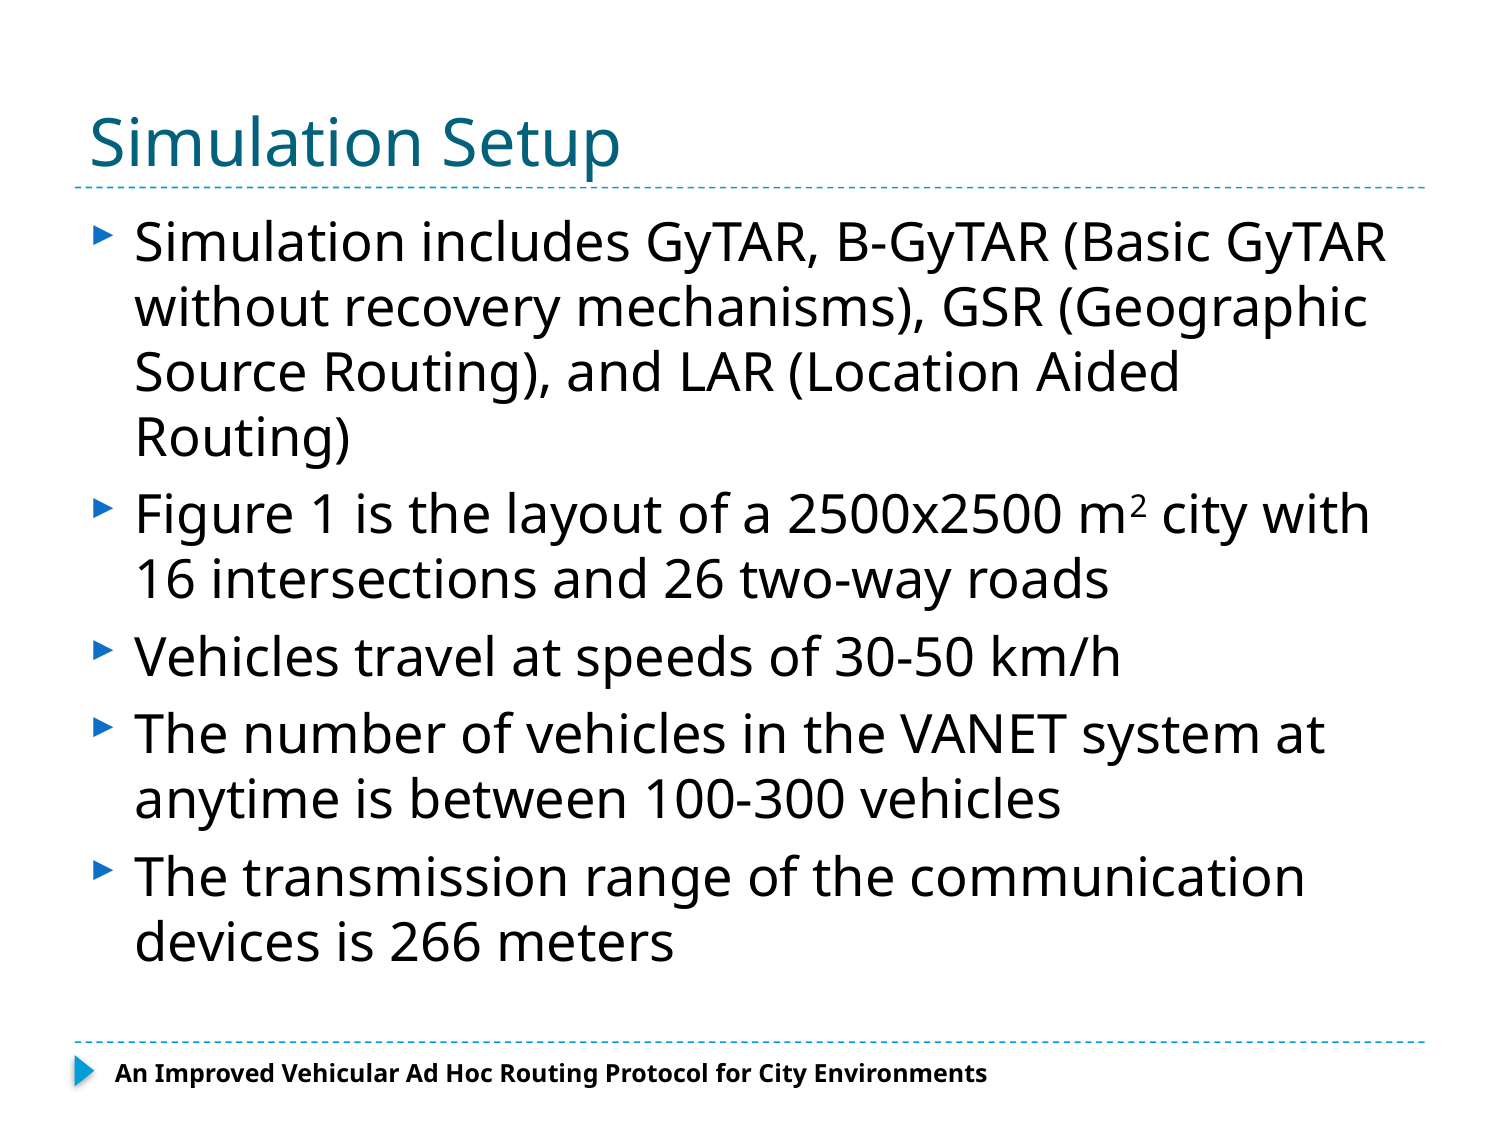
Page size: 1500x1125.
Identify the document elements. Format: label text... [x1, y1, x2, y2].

title Simulation Setup [75, 24, 1425, 188]
list Simulation includes GyTAR, B-GyTAR (Basic GyTAR without recovery mechanisms), GSR (Geographic Source Routing), and LAR (Location Aided Routing) Figure 1 is the layout of a 2500x2500 m2 city with 16 intersections and 26 two-way roads Vehicles travel at speeds of 30-50 km/h The number of vehicles in the VANET system at anytime is between 100-300 vehicles The transmission range of the communication devices is 266 meters [75, 200, 1425, 1010]
text_box An Improved Vehicular Ad Hoc Routing Protocol for City Environments [99, 1050, 1113, 1095]
